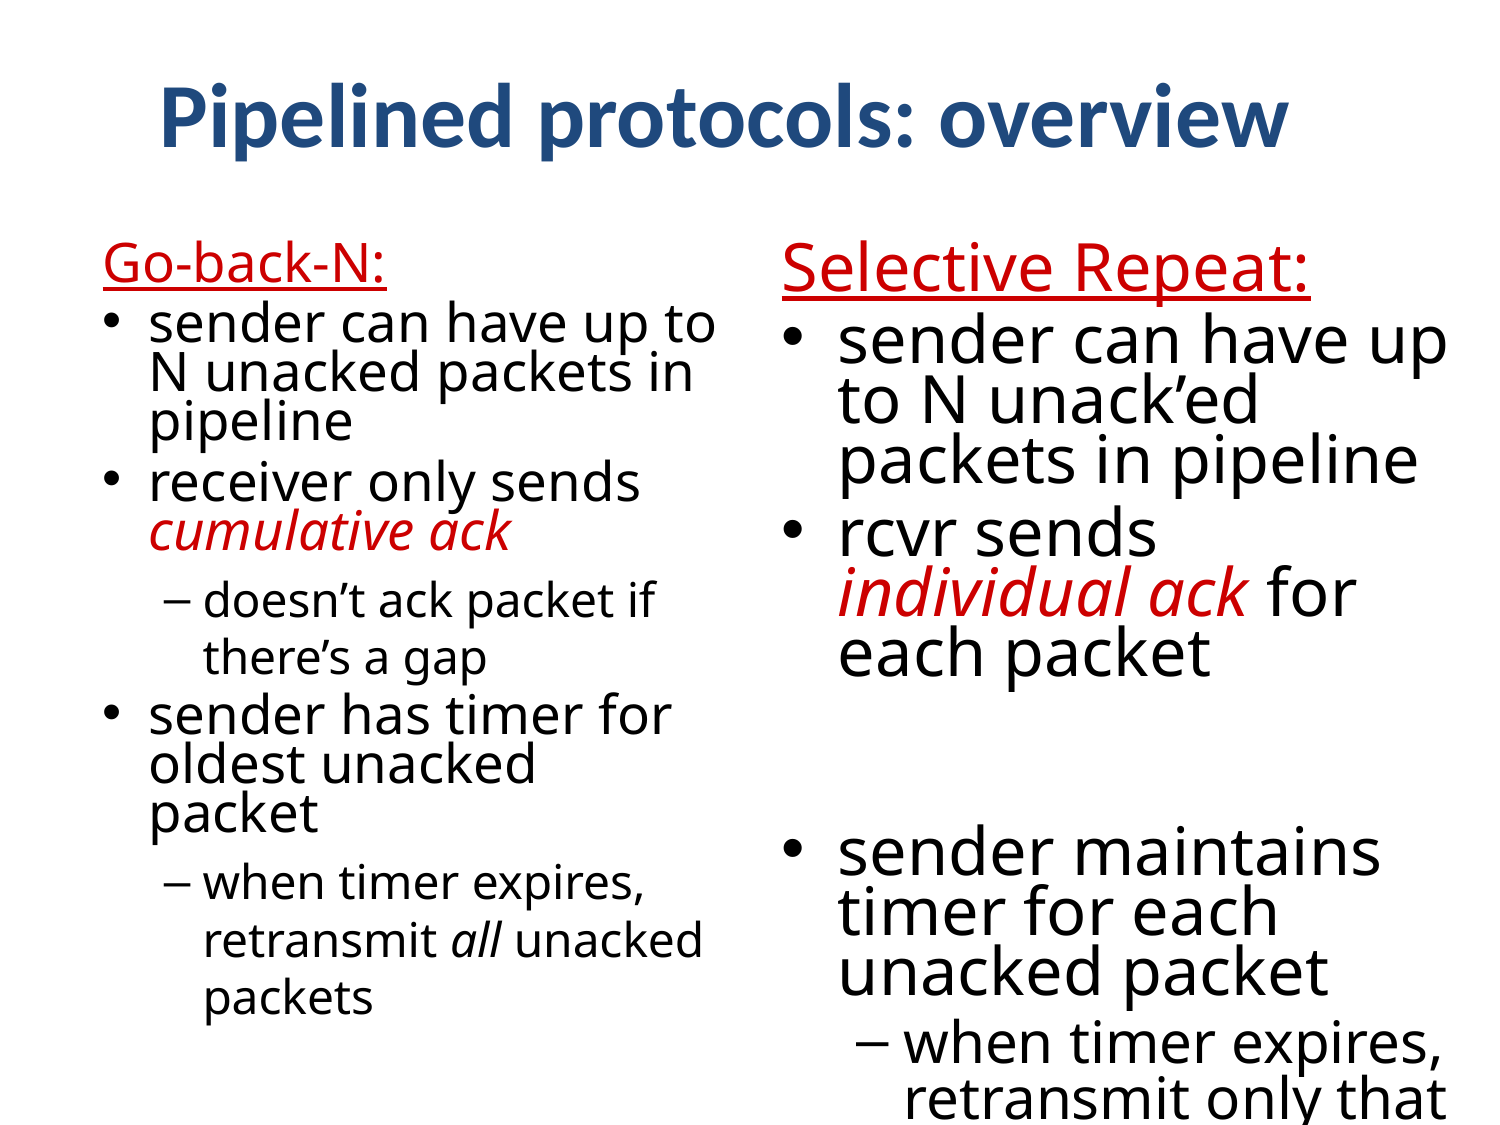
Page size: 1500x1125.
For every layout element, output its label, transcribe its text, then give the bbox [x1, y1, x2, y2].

list Go-back-N: sender can have up to N unacked packets in pipeline receiver only sends cumulative ack doesn’t ack packet if there’s a gap sender has timer for oldest unacked packet when timer expires, retransmit all unacked packets [87, 238, 737, 1035]
title Pipelined protocols: overview [87, 34, 1363, 187]
list Selective Repeat: sender can have up to N unack’ed packets in pipeline rcvr sends individual ack for each packet sender maintains timer for each unacked packet when timer expires, retransmit only that unacked packet [766, 238, 1471, 1002]
